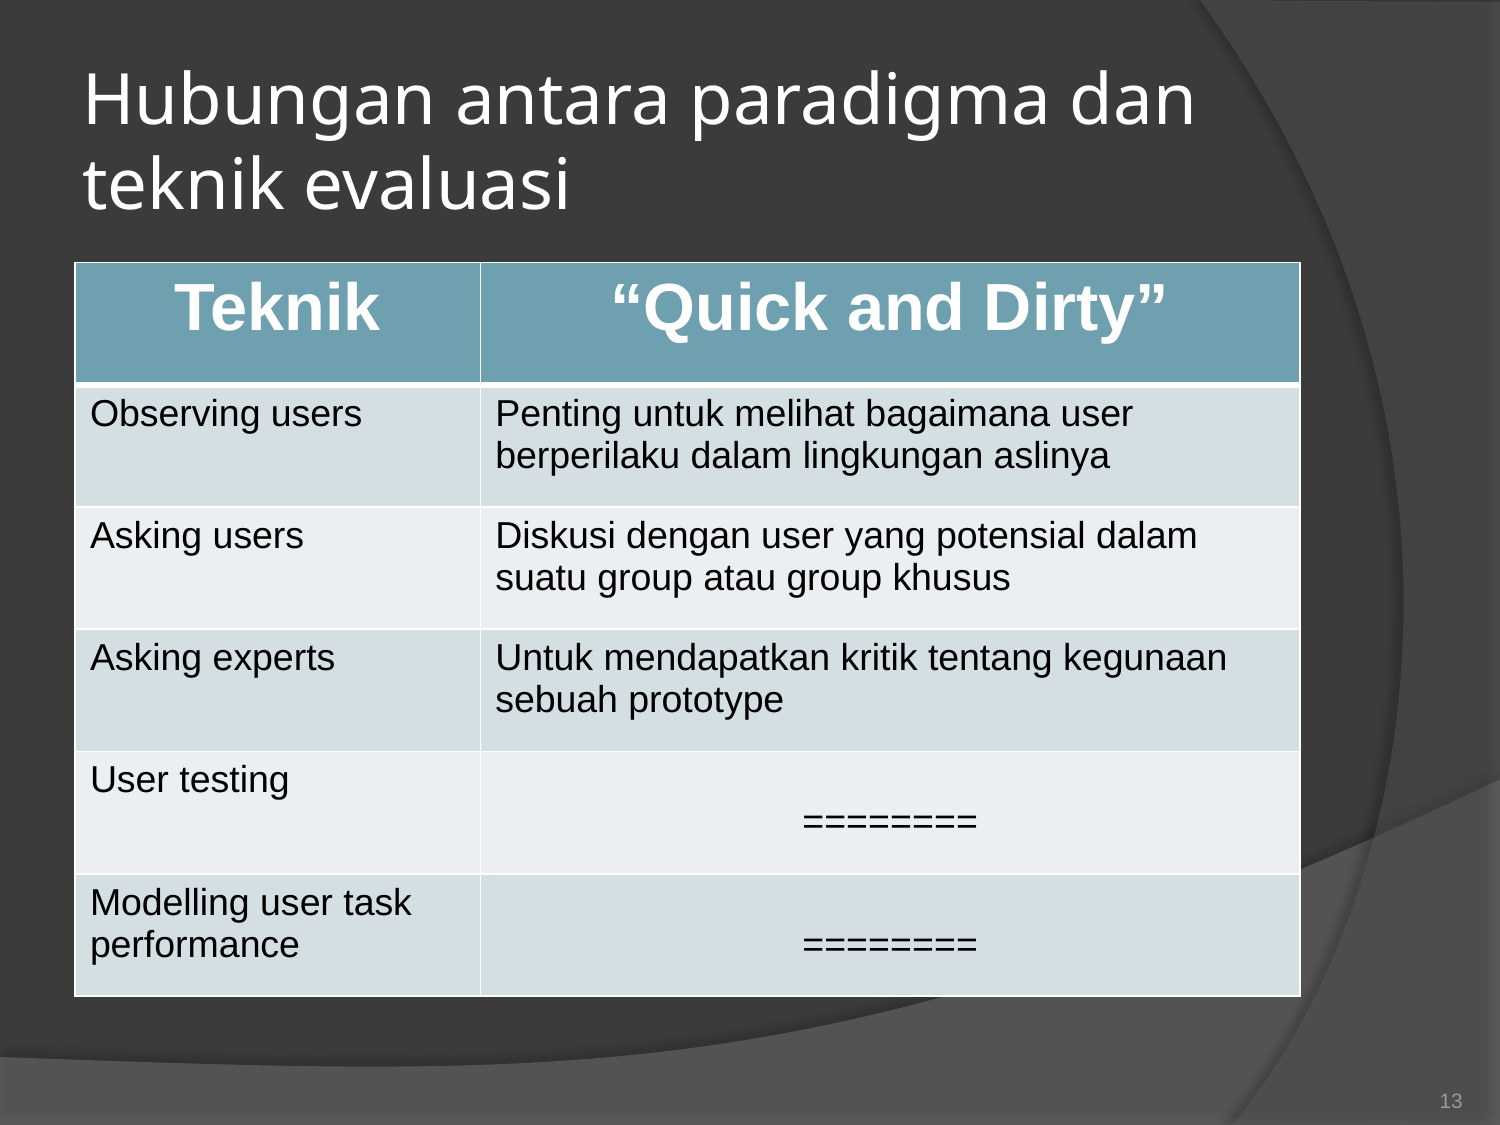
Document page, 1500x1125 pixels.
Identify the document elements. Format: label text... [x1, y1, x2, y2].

table_cell Observing users [76, 388, 480, 506]
slide_number 13 [1337, 1053, 1463, 1114]
table_cell User testing [76, 752, 480, 873]
table_cell Diskusi dengan user yang potensial dalam suatu group atau group khusus [481, 508, 1299, 628]
table_cell ======== [481, 875, 1299, 995]
title Hubungan antara paradigma dan teknik evaluasi [75, 45, 1300, 233]
table_cell ======== [481, 752, 1299, 873]
table_header “Quick and Dirty” [481, 263, 1299, 382]
table_cell Modelling user task performance [76, 875, 480, 995]
table_cell Asking experts [76, 630, 480, 751]
table_cell Untuk mendapatkan kritik tentang kegunaan sebuah prototype [481, 630, 1299, 751]
table_cell Asking users [76, 508, 480, 628]
table_header Teknik [76, 263, 480, 382]
table_cell Penting untuk melihat bagaimana user berperilaku dalam lingkungan aslinya [481, 388, 1299, 506]
